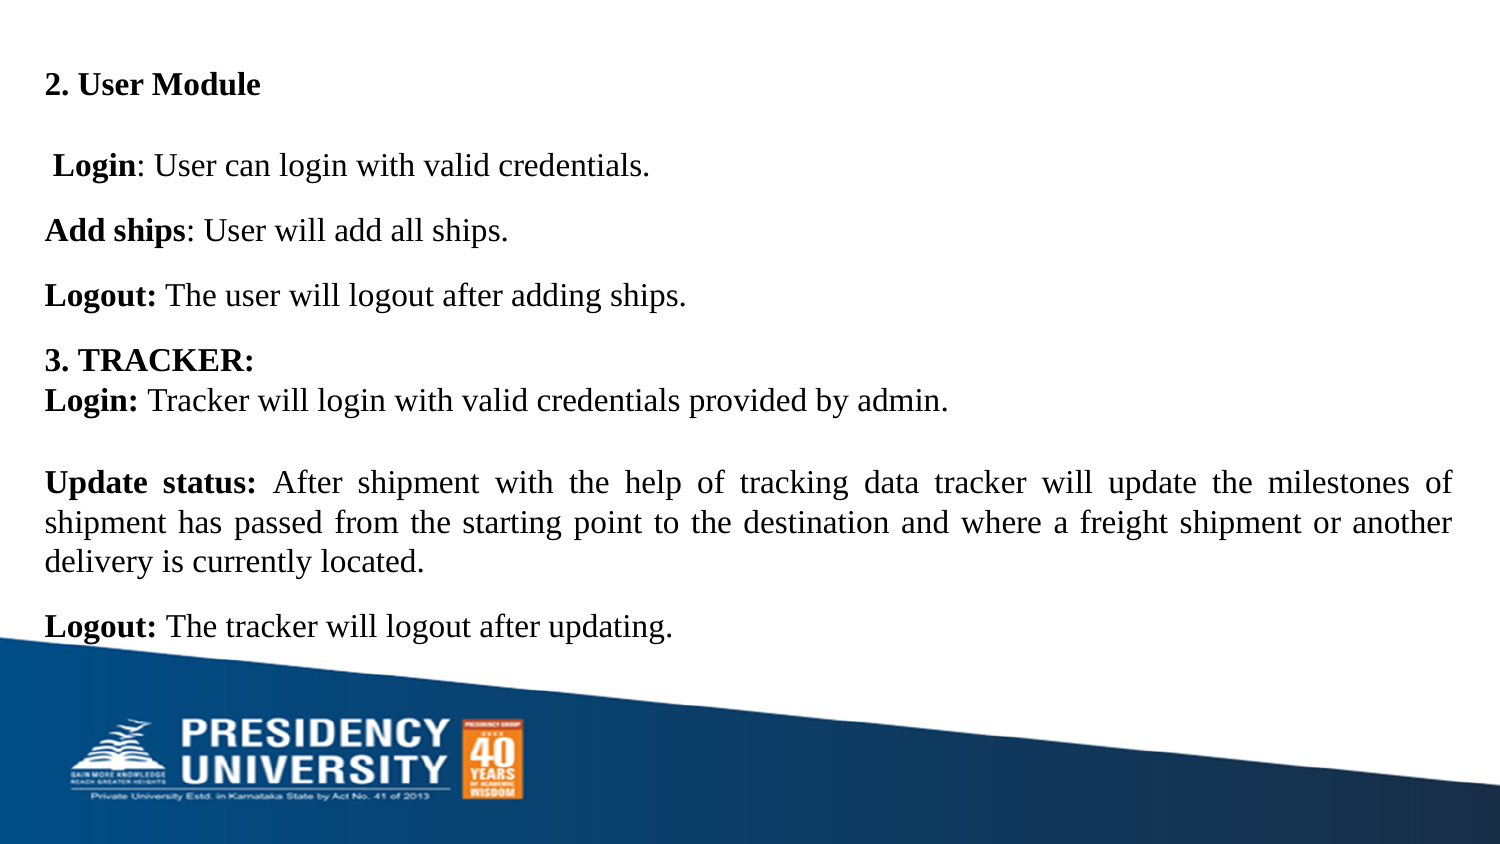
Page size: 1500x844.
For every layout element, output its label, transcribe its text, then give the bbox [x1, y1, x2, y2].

text_box 2. User Module Login: User can login with valid credentials. Add ships: User will add all ships. Logout: The user will logout after adding ships. 3. TRACKER: Login: Tracker will login with valid credentials provided by admin. Update status: After shipment with the help of tracking data tracker will update the milestones of shipment has passed from the starting point to the destination and where a freight shipment or another delivery is currently located. Logout: The tracker will logout after updating. [29, 54, 1471, 652]
picture [0, 0, 1500, 844]
